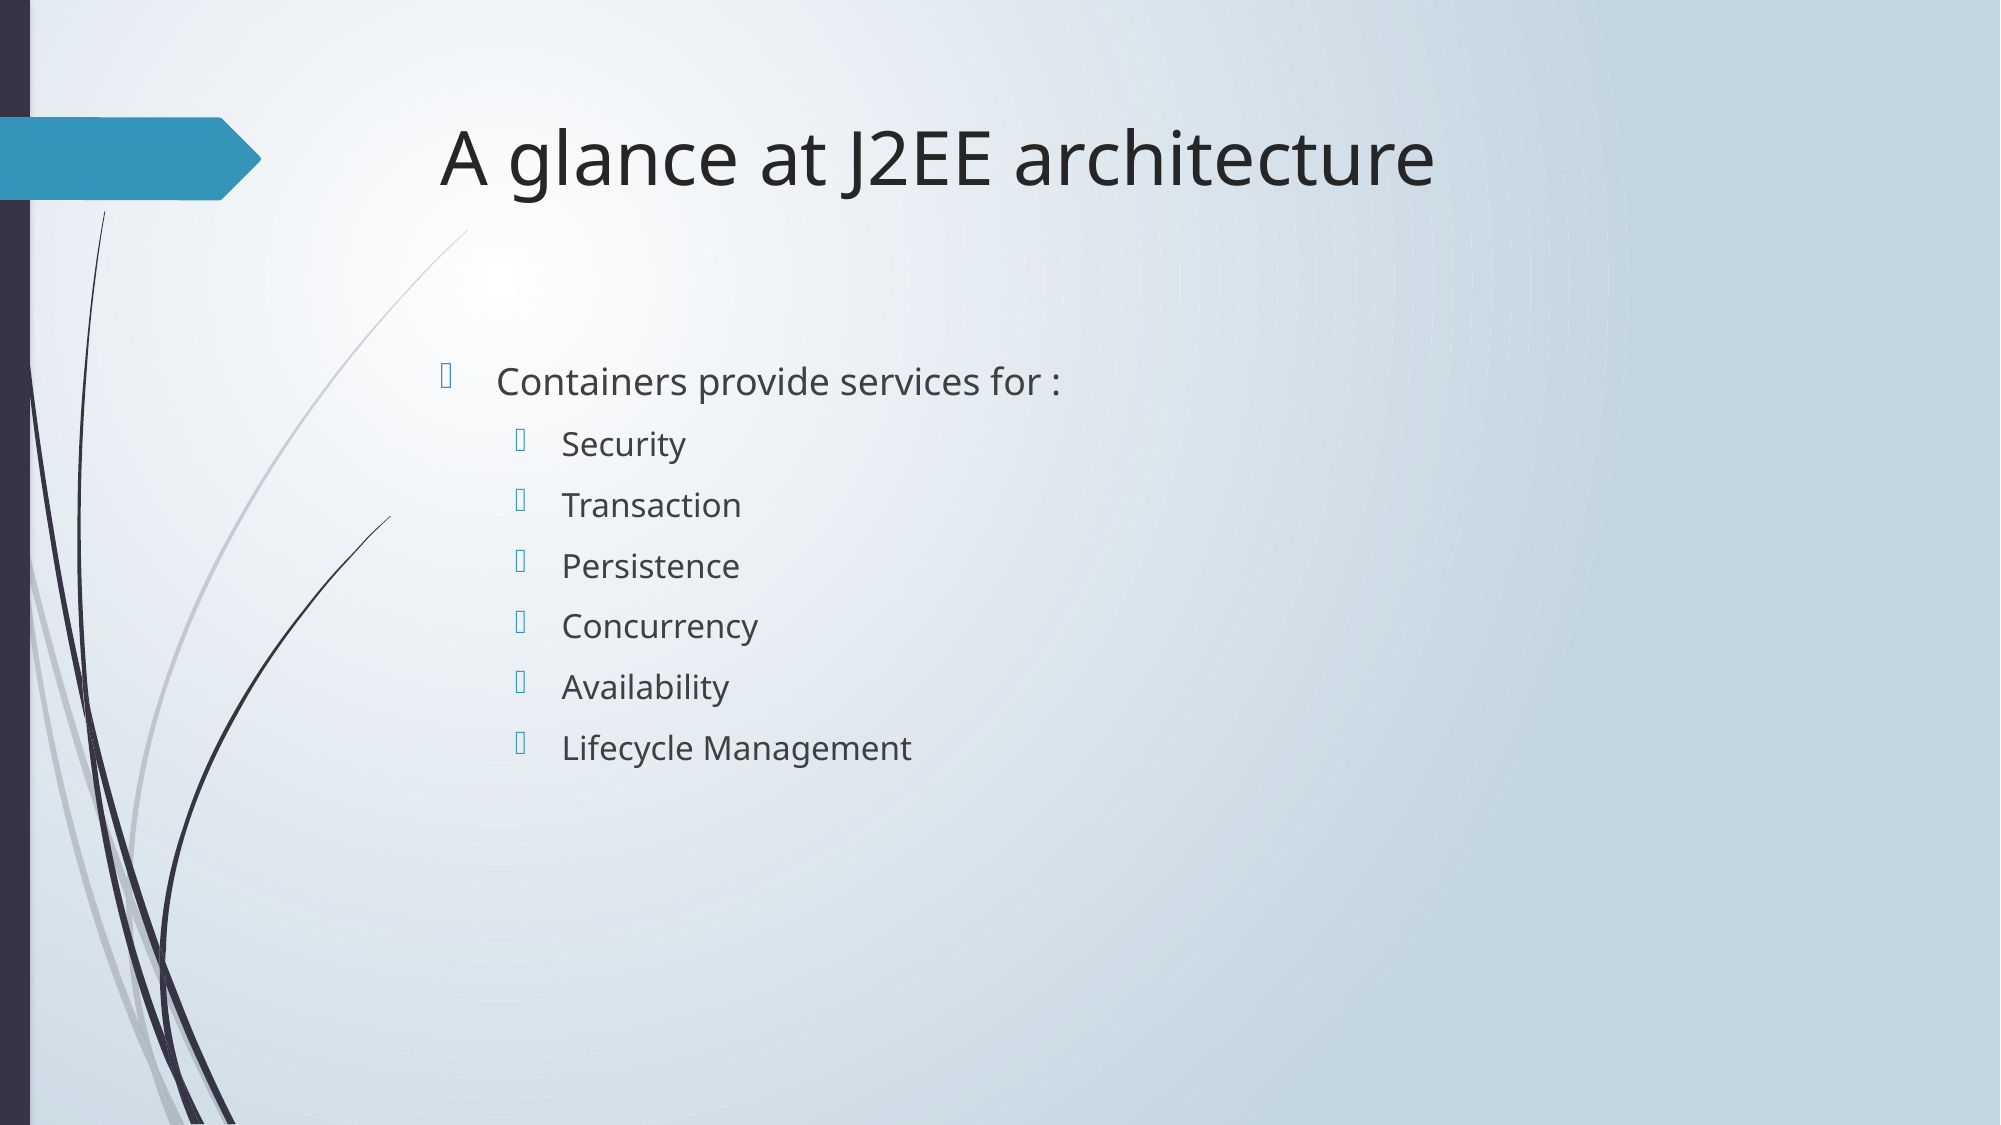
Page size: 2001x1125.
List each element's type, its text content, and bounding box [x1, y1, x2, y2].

list Containers provide services for : Security Transaction Persistence Concurrency Availability Lifecycle Management [424, 350, 1888, 970]
title A glance at J2EE architecture [425, 102, 1888, 313]
